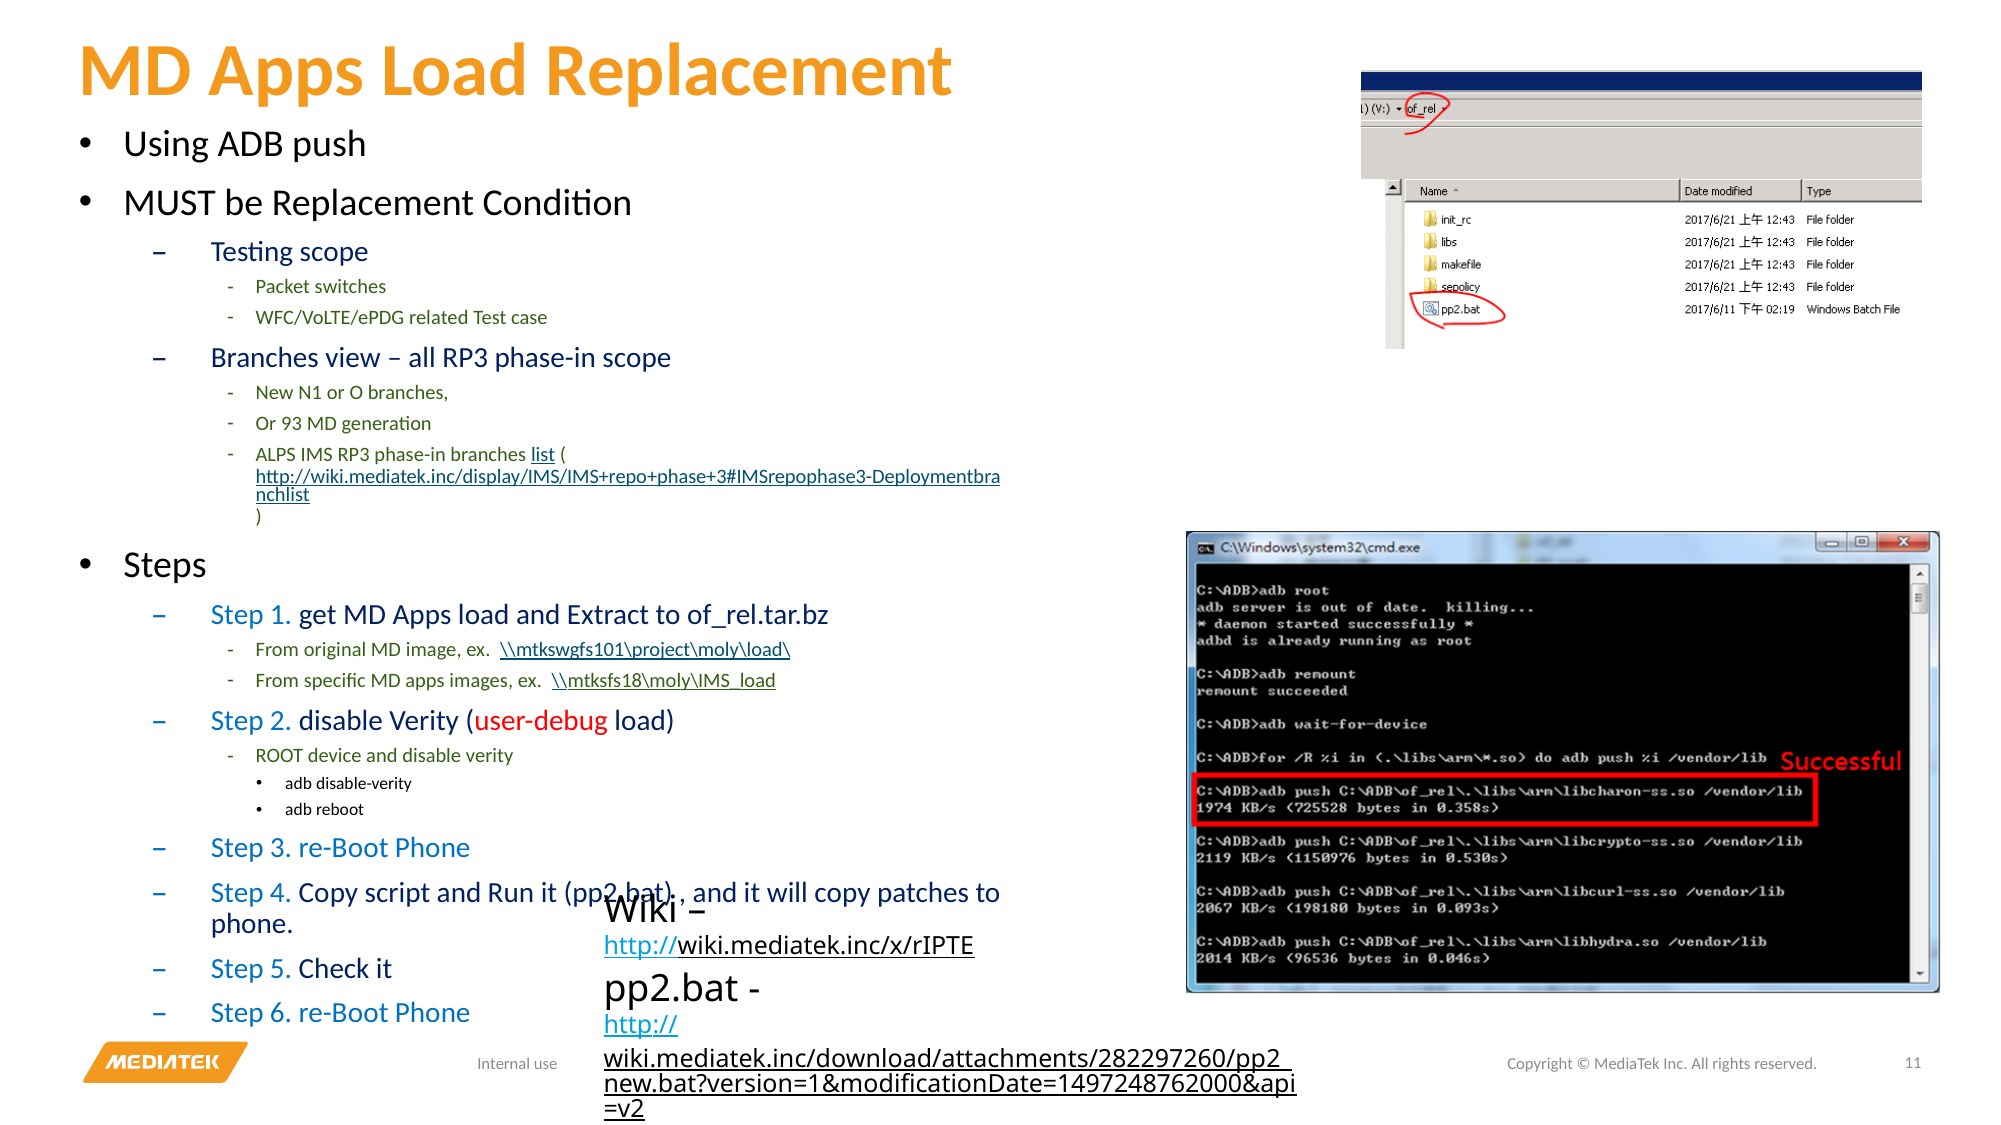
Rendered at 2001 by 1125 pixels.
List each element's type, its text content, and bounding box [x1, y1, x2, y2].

slide_number 11 [1860, 1050, 1922, 1075]
text_box Wiki – http://wiki.mediatek.inc/x/rIPTE pp2.bat - http://wiki.mediatek.inc/download/attachments/282297260/pp2_new.bat?version=1&modificationDate=1497248762000&api=v2 [588, 877, 1321, 1114]
picture [1185, 531, 1941, 994]
title MD Apps Load Replacement [78, 36, 1922, 145]
picture [1361, 70, 1922, 349]
footer Internal use [477, 1051, 588, 1075]
slide_number Copyright © MediaTek Inc. All rights reserved. [1321, 1051, 1819, 1075]
list Using ADB push MUST be Replacement Condition Testing scope Packet switches WFC/VoLTE/ePDG related Test case Branches view – all RP3 phase-in scope New N1 or O branches, Or 93 MD generation ALPS IMS RP3 phase-in branches list (http://wiki.mediatek.inc/display/IMS/IMS+repo+phase+3#IMSrepophase3-Deploymentbranchlist) Steps Step 1. get MD Apps load and Extract to of_rel.tar.bz From original MD image, ex. \\mtkswgfs101\project\moly\load\ From specific MD apps images, ex. \\mtksfs18\moly\IMS_load Step 2. disable Verity (user-debug load) ROOT device and disable verity adb disable-verity adb reboot Step 3. re-Boot Phone Step 4. Copy script and Run it (pp2.bat) , and it will copy patches to phone. Step 5. Check it Step 6. re-Boot Phone [78, 123, 1017, 1021]
